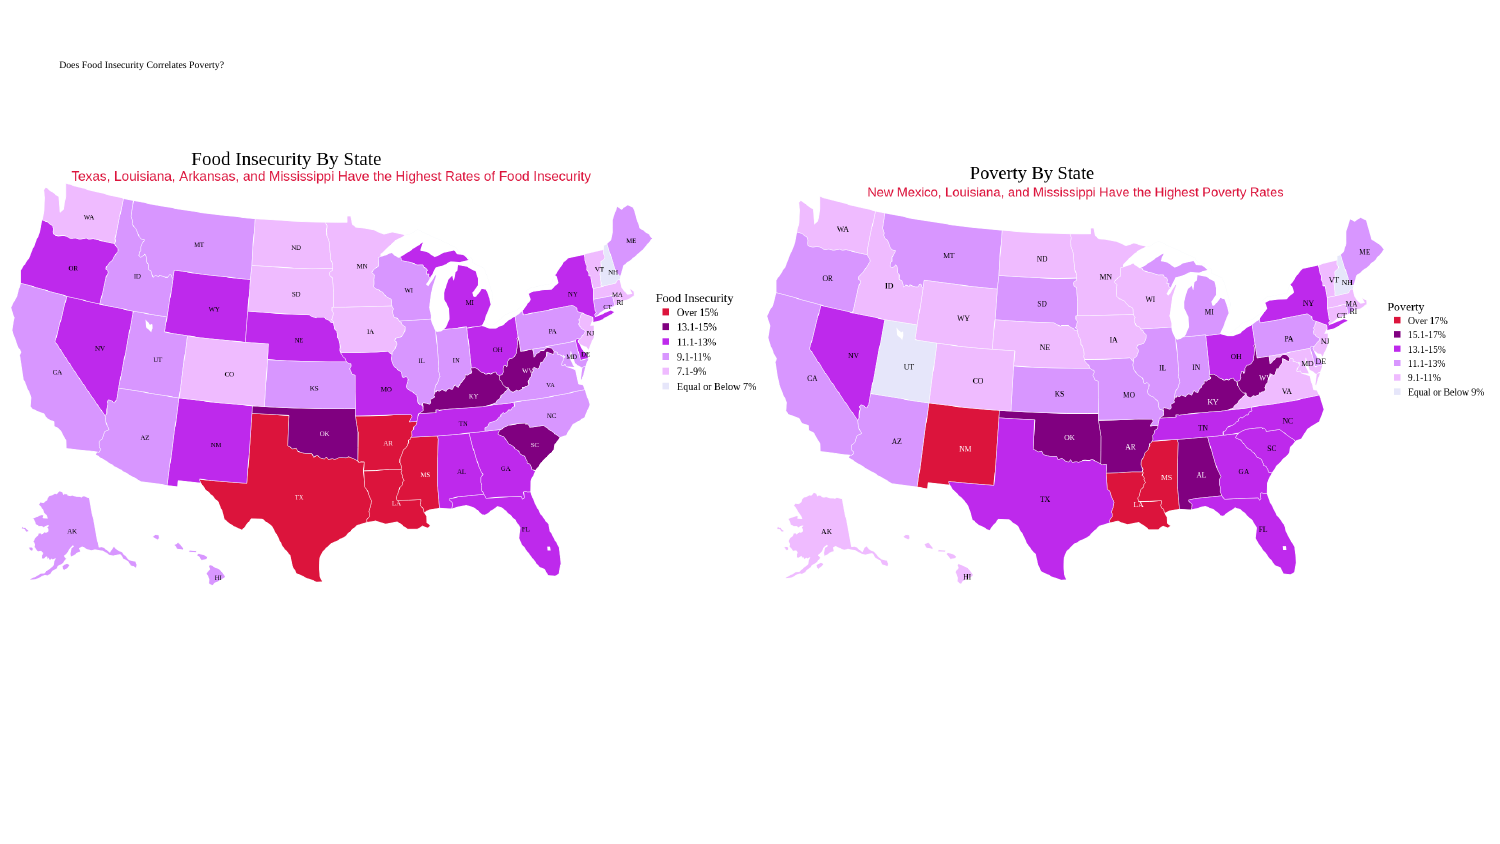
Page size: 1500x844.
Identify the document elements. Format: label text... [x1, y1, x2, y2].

title Does Food Insecurity Correlates Poverty? [44, 43, 1315, 86]
picture [0, 145, 1500, 618]
